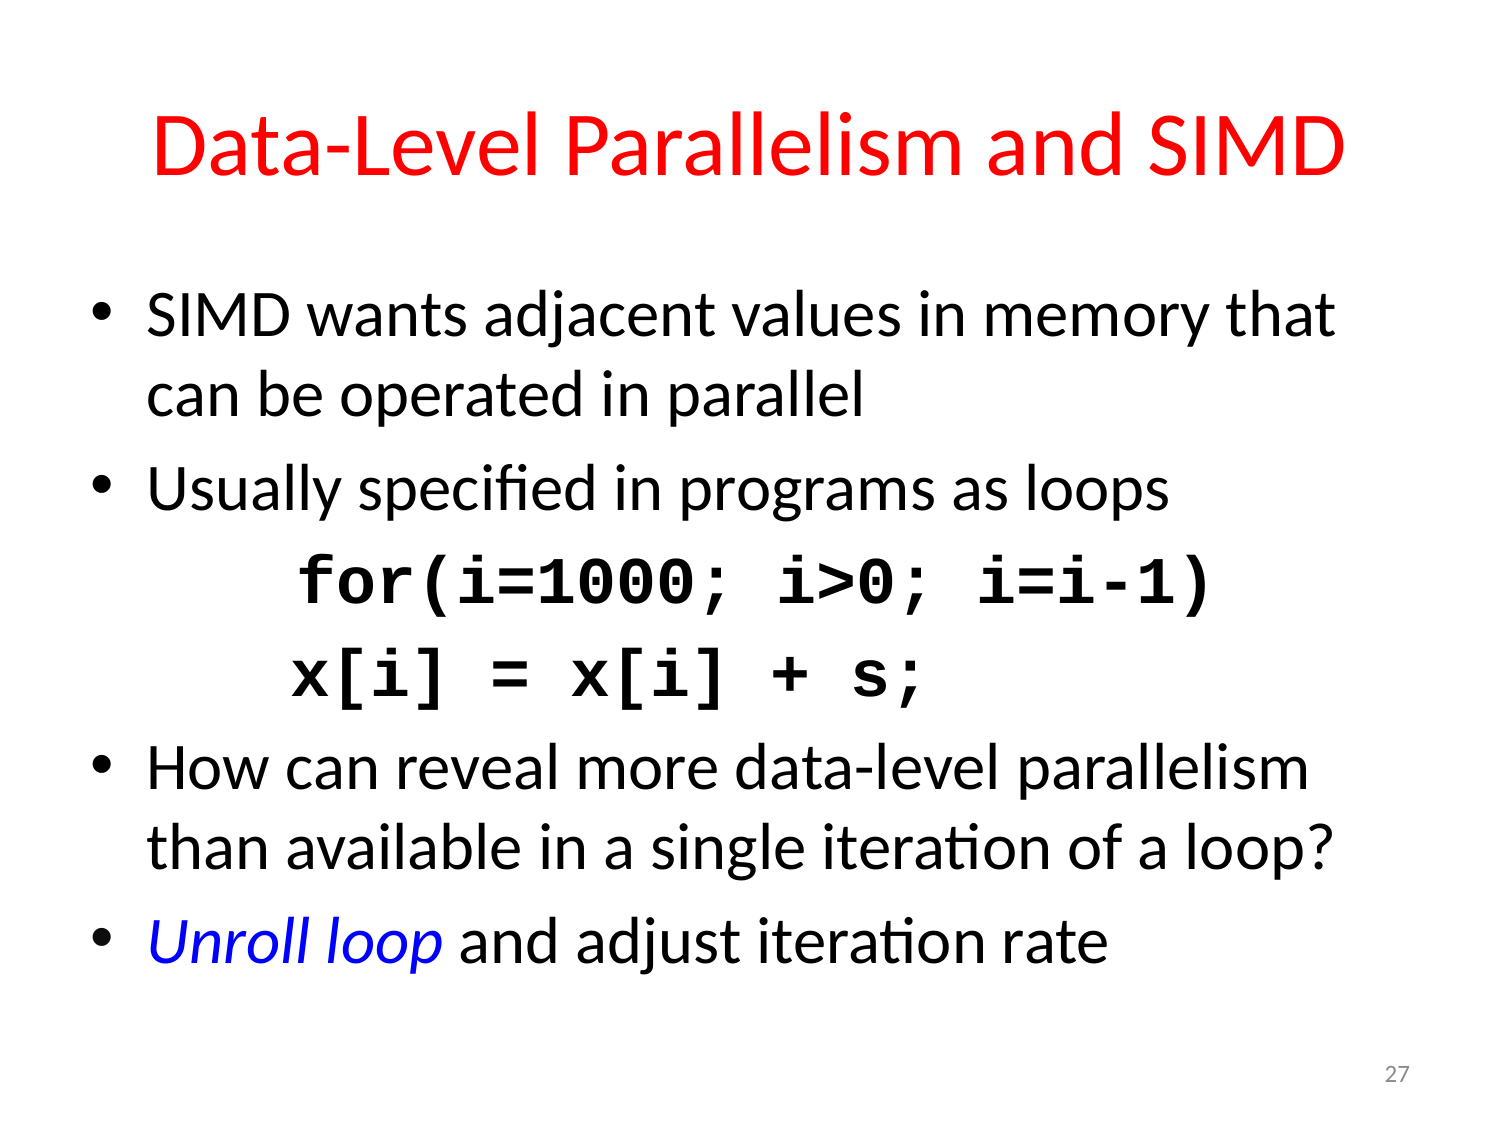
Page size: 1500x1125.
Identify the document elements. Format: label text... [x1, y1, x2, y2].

title Data-Level Parallelism and SIMD [75, 45, 1425, 233]
list SIMD wants adjacent values in memory that can be operated in parallel Usually specified in programs as loops for(i=1000; i>0; i=i-1) x[i] = x[i] + s; How can reveal more data-level parallelism than available in a single iteration of a loop? Unroll loop and adjust iteration rate [75, 262, 1425, 1005]
slide_number 27 [1074, 1042, 1425, 1103]
